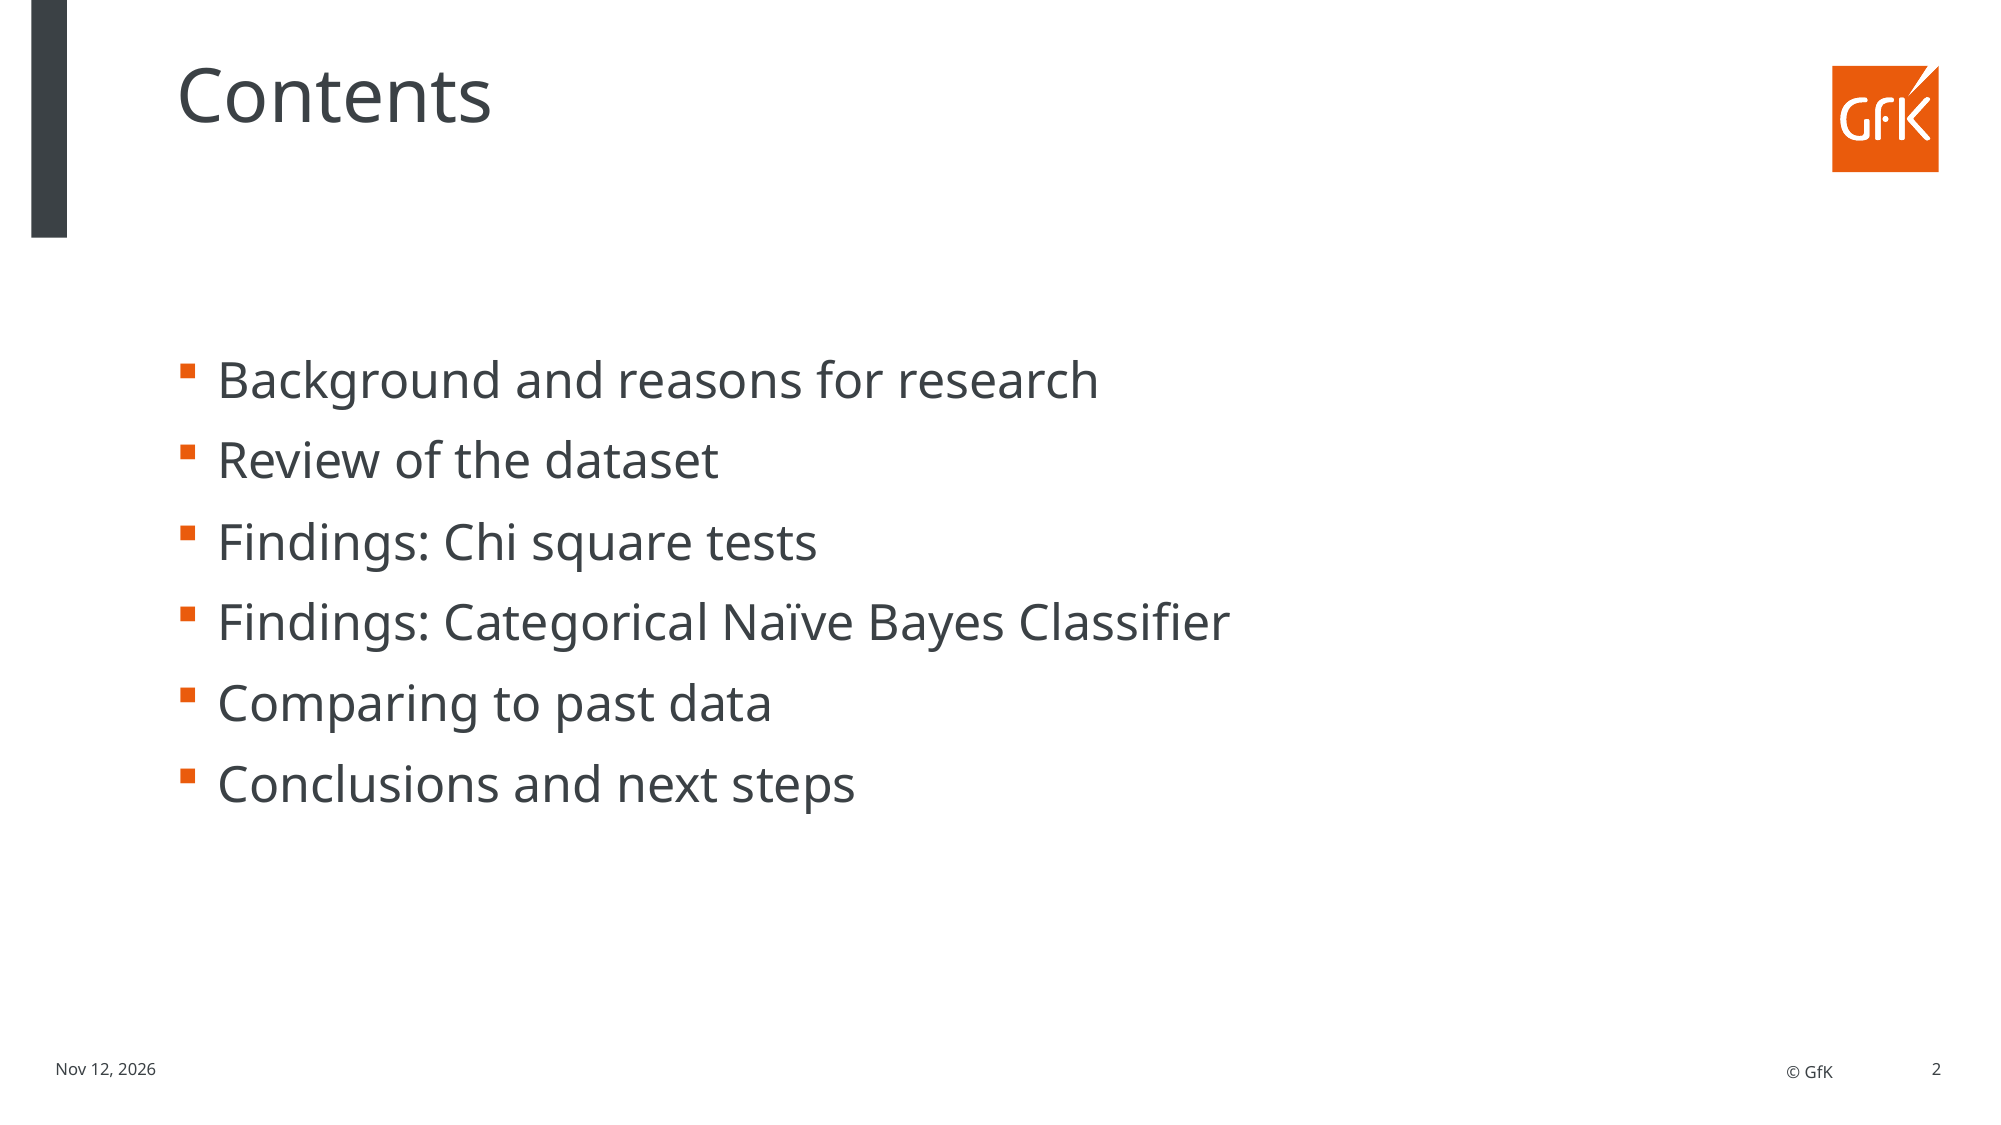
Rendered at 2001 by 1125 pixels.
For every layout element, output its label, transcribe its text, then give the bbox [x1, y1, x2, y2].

title Contents [176, 47, 1474, 154]
slide_number 25-Jan-22 [31, 1059, 157, 1082]
slide_number 2 [1835, 1059, 1942, 1082]
list Background and reasons for research Review of the dataset Findings: Chi square tests Findings: Categorical Naïve Bayes Classifier Comparing to past data Conclusions and next steps [176, 267, 1833, 947]
